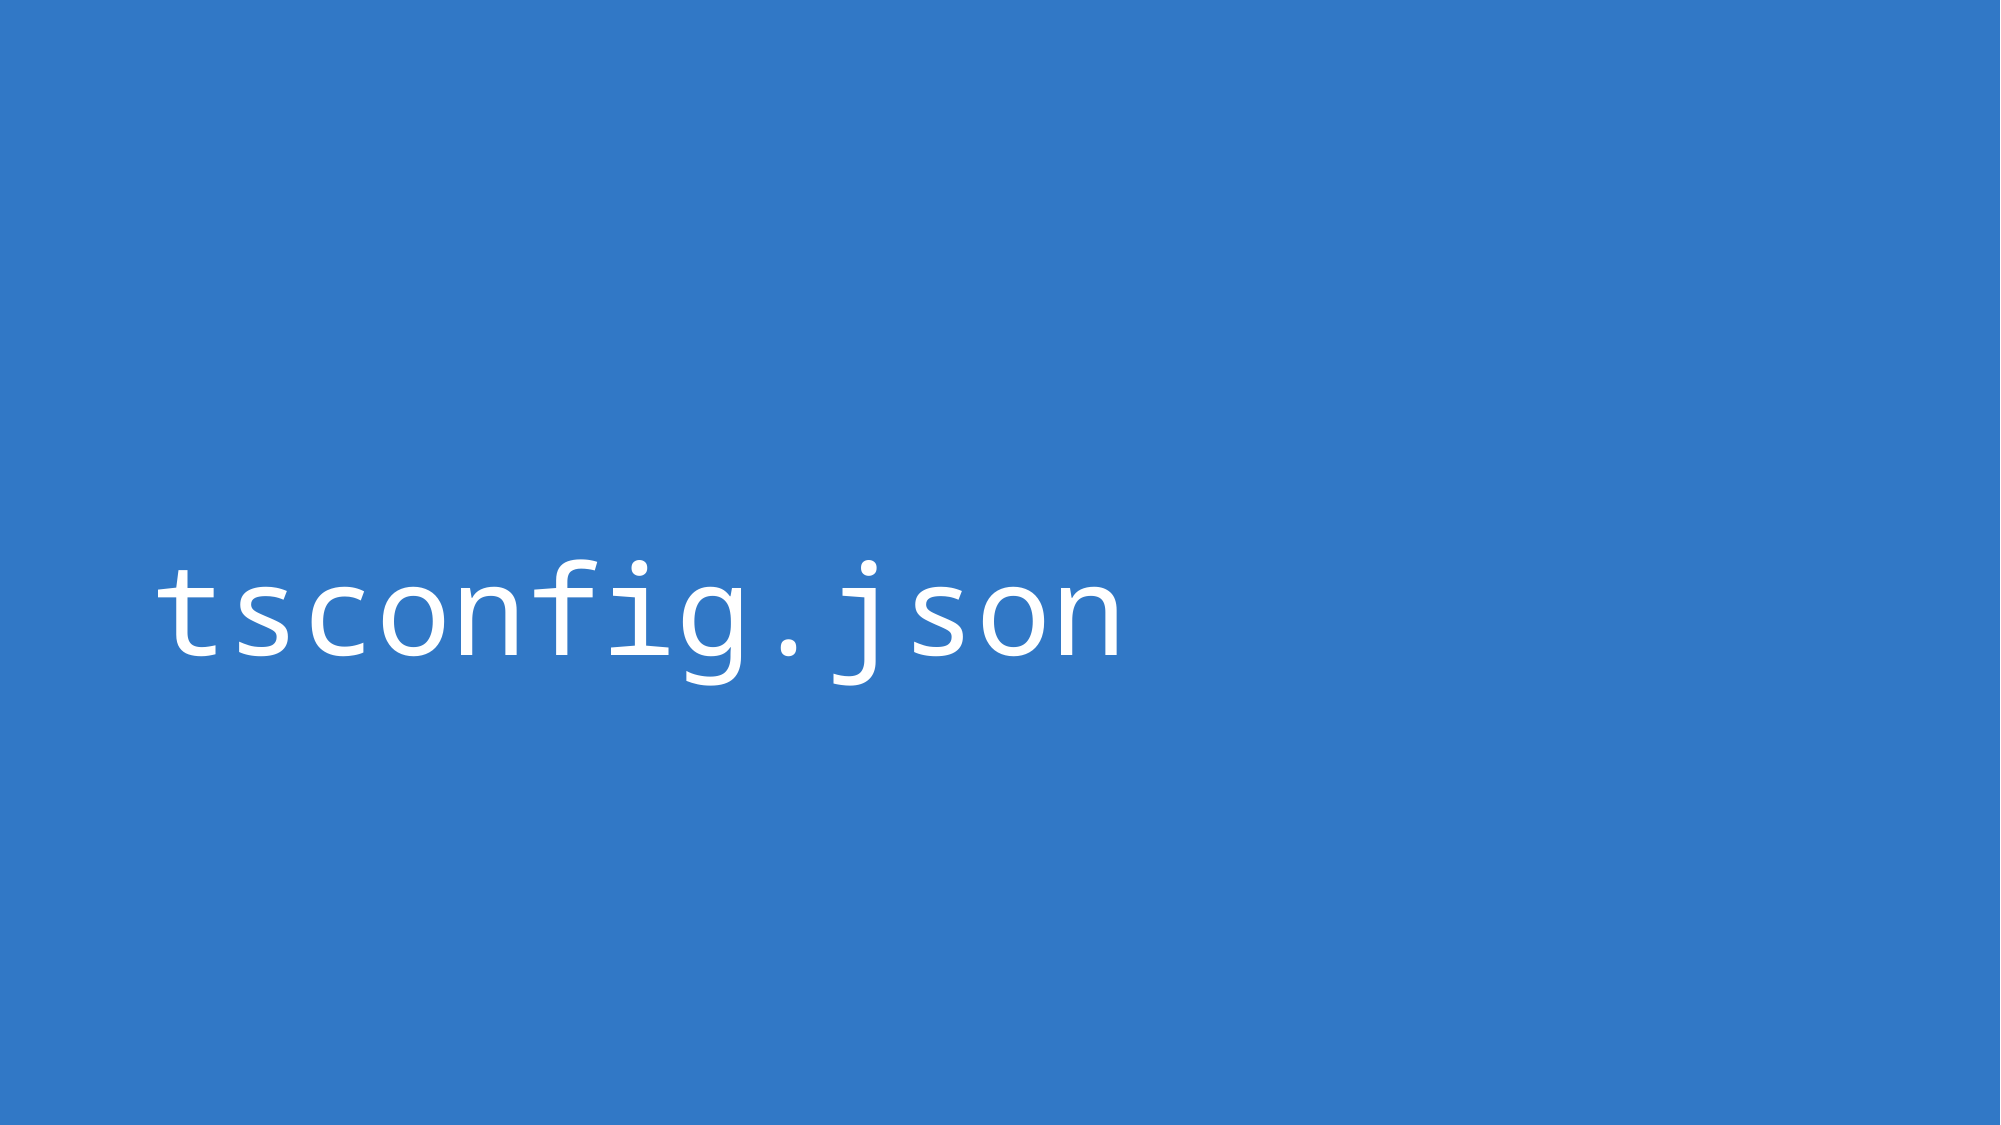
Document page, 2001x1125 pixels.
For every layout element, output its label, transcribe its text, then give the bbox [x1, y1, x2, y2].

title tsconfig.json [136, 60, 1862, 688]
